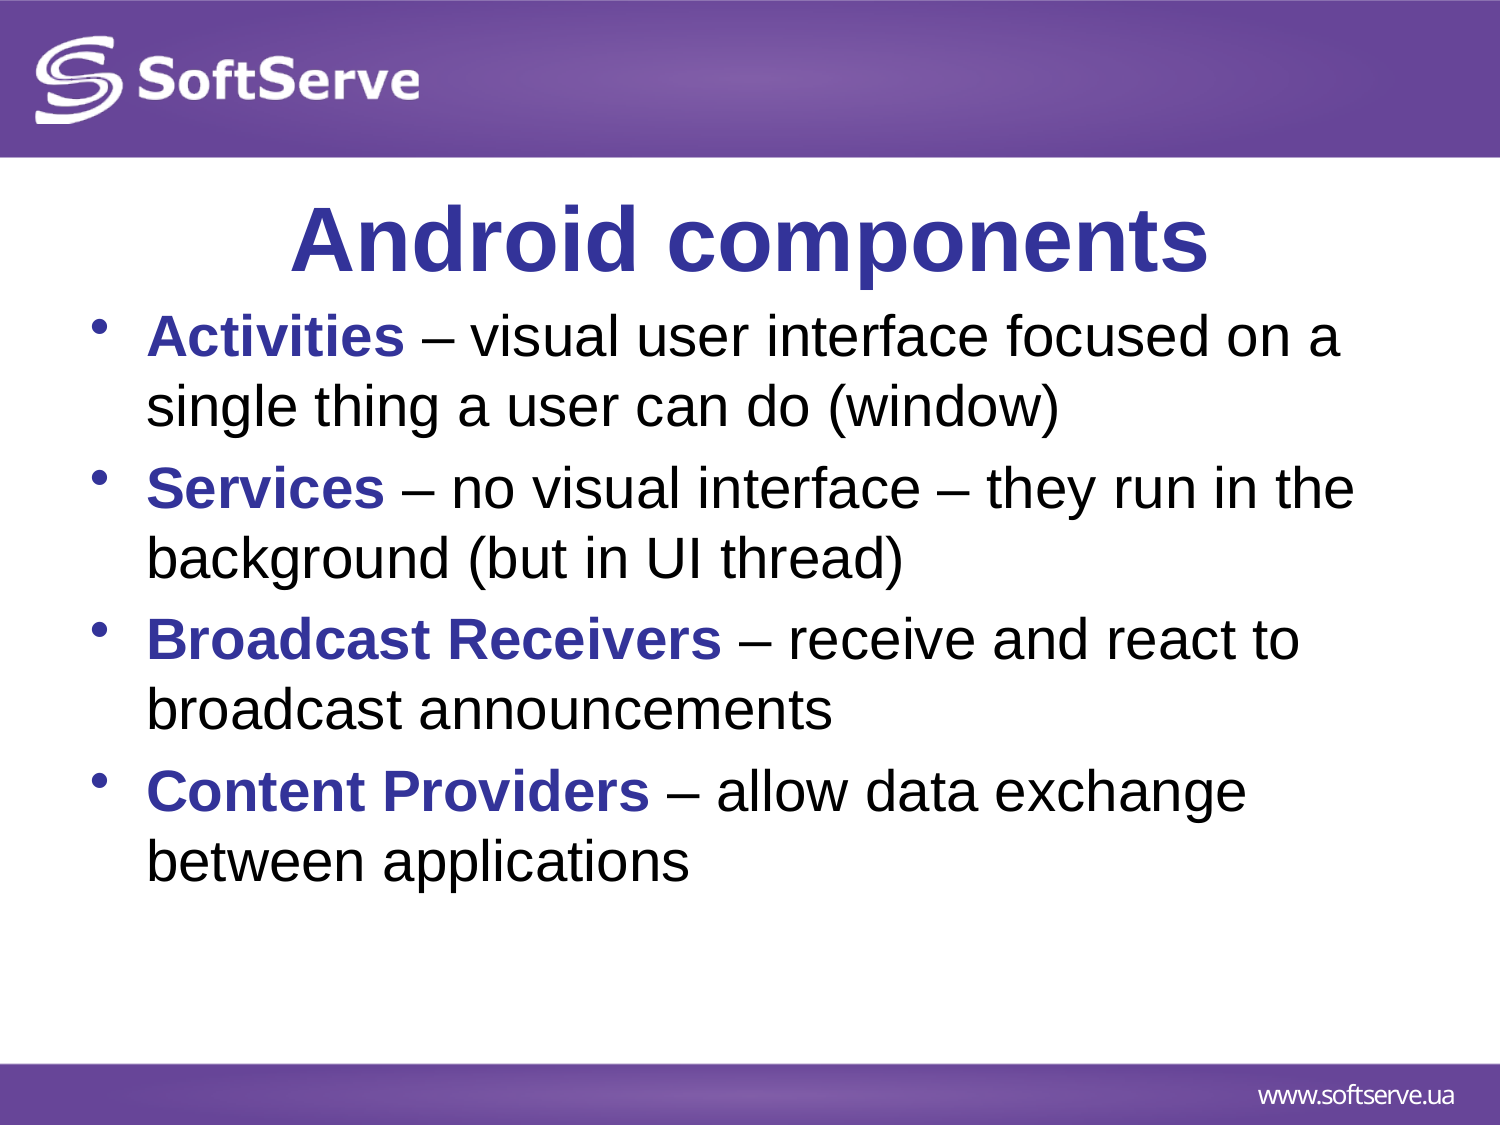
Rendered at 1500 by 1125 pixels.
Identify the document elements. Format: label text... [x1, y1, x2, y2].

picture [0, 0, 1500, 1125]
list Activities – visual user interface focused on a single thing a user can do (window) Services – no visual interface – they run in the background (but in UI thread) Broadcast Receivers – receive and react to broadcast announcements Content Providers – allow data exchange between applications [75, 290, 1425, 1005]
title Android components [75, 172, 1426, 279]
